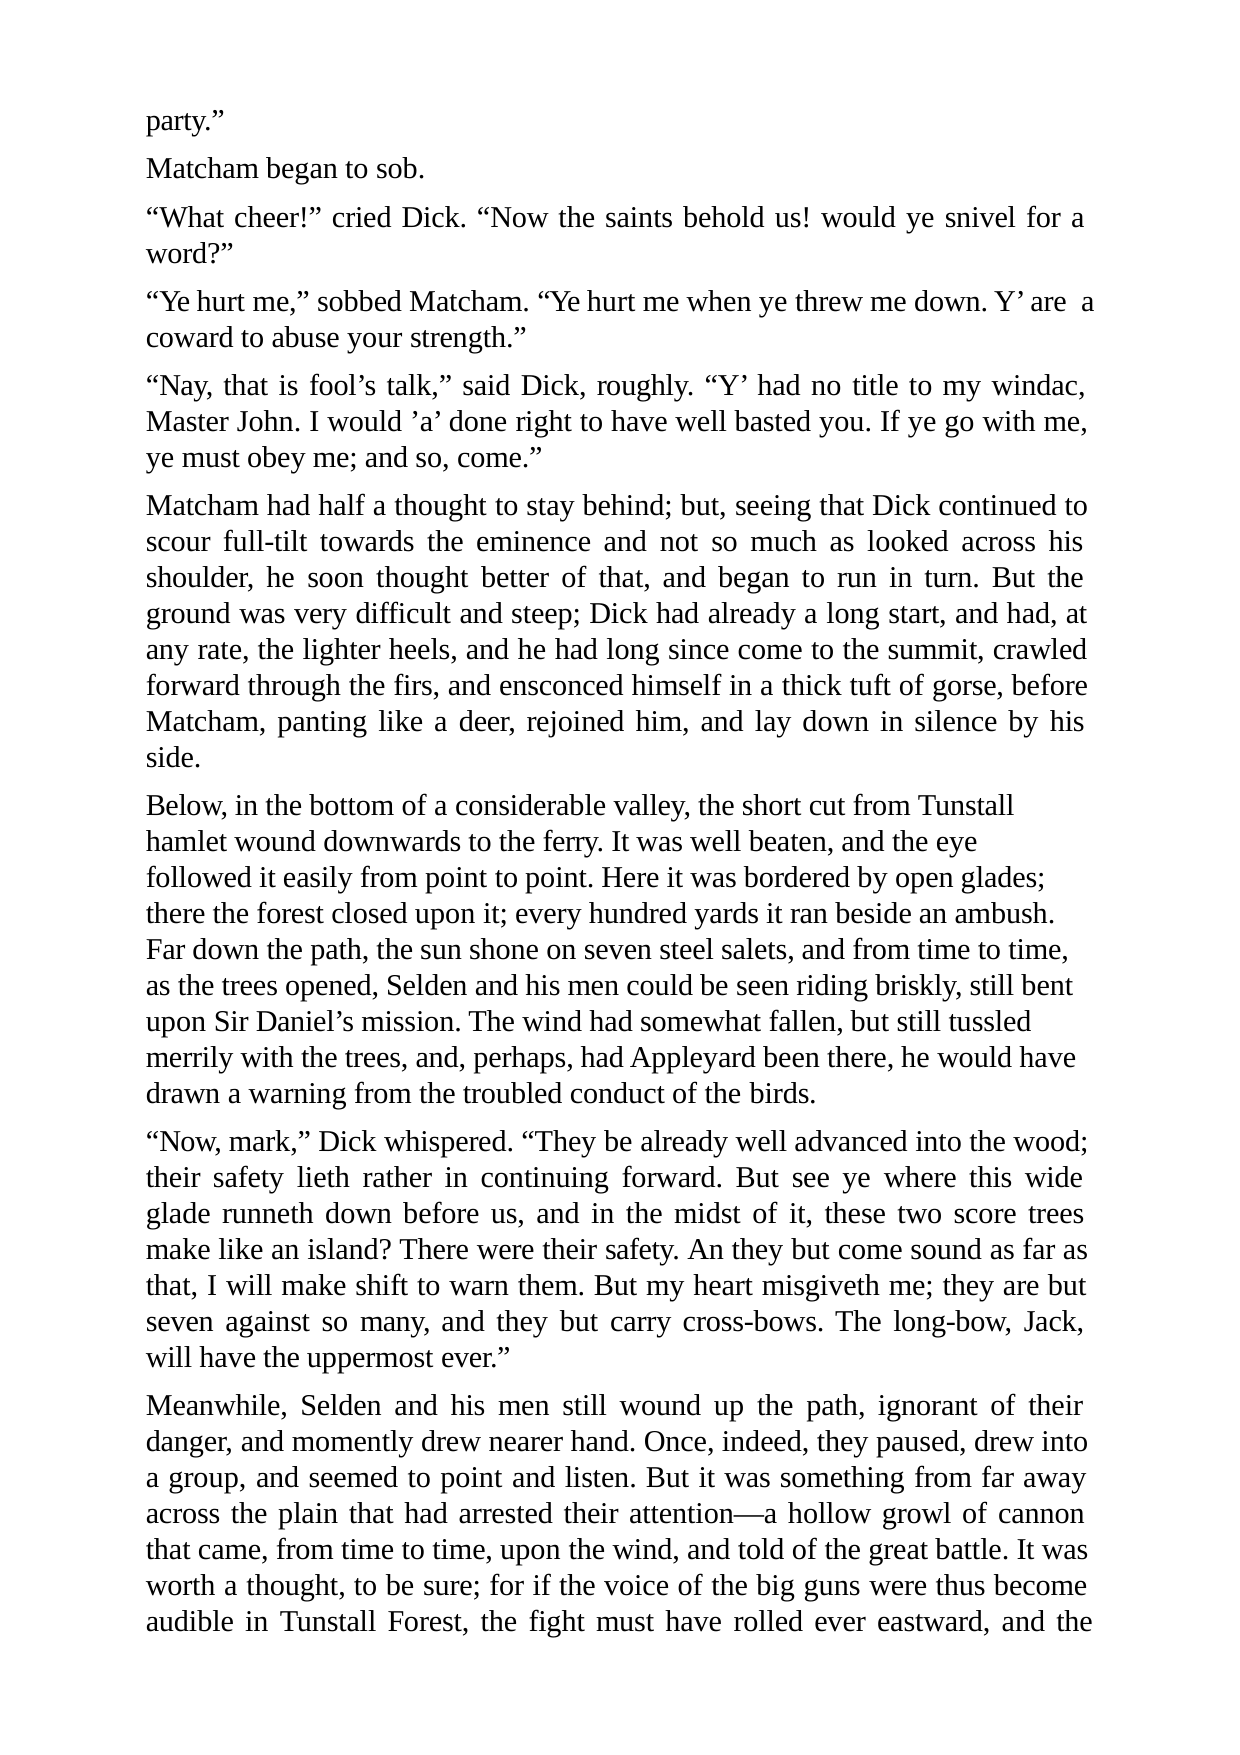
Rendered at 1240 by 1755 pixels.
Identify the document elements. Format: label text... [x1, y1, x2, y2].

text_box party.” Matcham began to sob. “What cheer!” cried Dick. “Now the saints behold us! would ye snivel for a word?” “Ye hurt me,” sobbed Matcham. “Ye hurt me when ye threw me down. Y’ are a coward to abuse your strength.” “Nay, that is fool’s talk,” said Dick, roughly. “Y’ had no title to my windac, Master John. I would ’a’ done right to have well basted you. If ye go with me, ye must obey me; and so, come.” Matcham had half a thought to stay behind; but, seeing that Dick continued to scour full-tilt towards the eminence and not so much as looked across his shoulder, he soon thought better of that, and began to run in turn. But the ground was very difficult and steep; Dick had already a long start, and had, at any rate, the lighter heels, and he had long since come to the summit, crawled forward through the firs, and ensconced himself in a thick tuft of gorse, before Matcham, panting like a deer, rejoined him, and lay down in silence by his side. Below, in the bottom of a considerable valley, the short cut from Tunstall hamlet wound downwards to the ferry. It was well beaten, and the eye followed it easily from point to point. Here it was bordered by open glades; there the forest closed upon it; every hundred yards it ran beside an ambush. Far down the path, the sun shone on seven steel salets, and from time to time, as the trees opened, Selden and his men could be seen riding briskly, still bent upon Sir Daniel’s mission. The wind had somewhat fallen, but still tussled merrily with the trees, and, perhaps, had Appleyard been there, he would have drawn a warning from the troubled conduct of the birds. “Now, mark,” Dick whispered. “They be already well advanced into the wood; their safety lieth rather in continuing forward. But see ye where this wide glade runneth down before us, and in the midst of it, these two score trees make like an island? There were their safety. An they but come sound as far as that, I will make shift to warn them. But my heart misgiveth me; they are but seven against so many, and they but carry cross-bows. The long-bow, Jack, will have the uppermost ever.” Meanwhile, Selden and his men still wound up the path, ignorant of their danger, and momently drew nearer hand. Once, indeed, they paused, drew into a group, and seemed to point and listen. But it was something from far away across the plain that had arrested their attention—a hollow growl of cannon that came, from time to time, upon the wind, and told of the great battle. It was worth a thought, to be sure; for if the voice of the big guns were thus become audible in Tunstall Forest, the fight must have rolled ever eastward, and the [143, 86, 1097, 1638]
